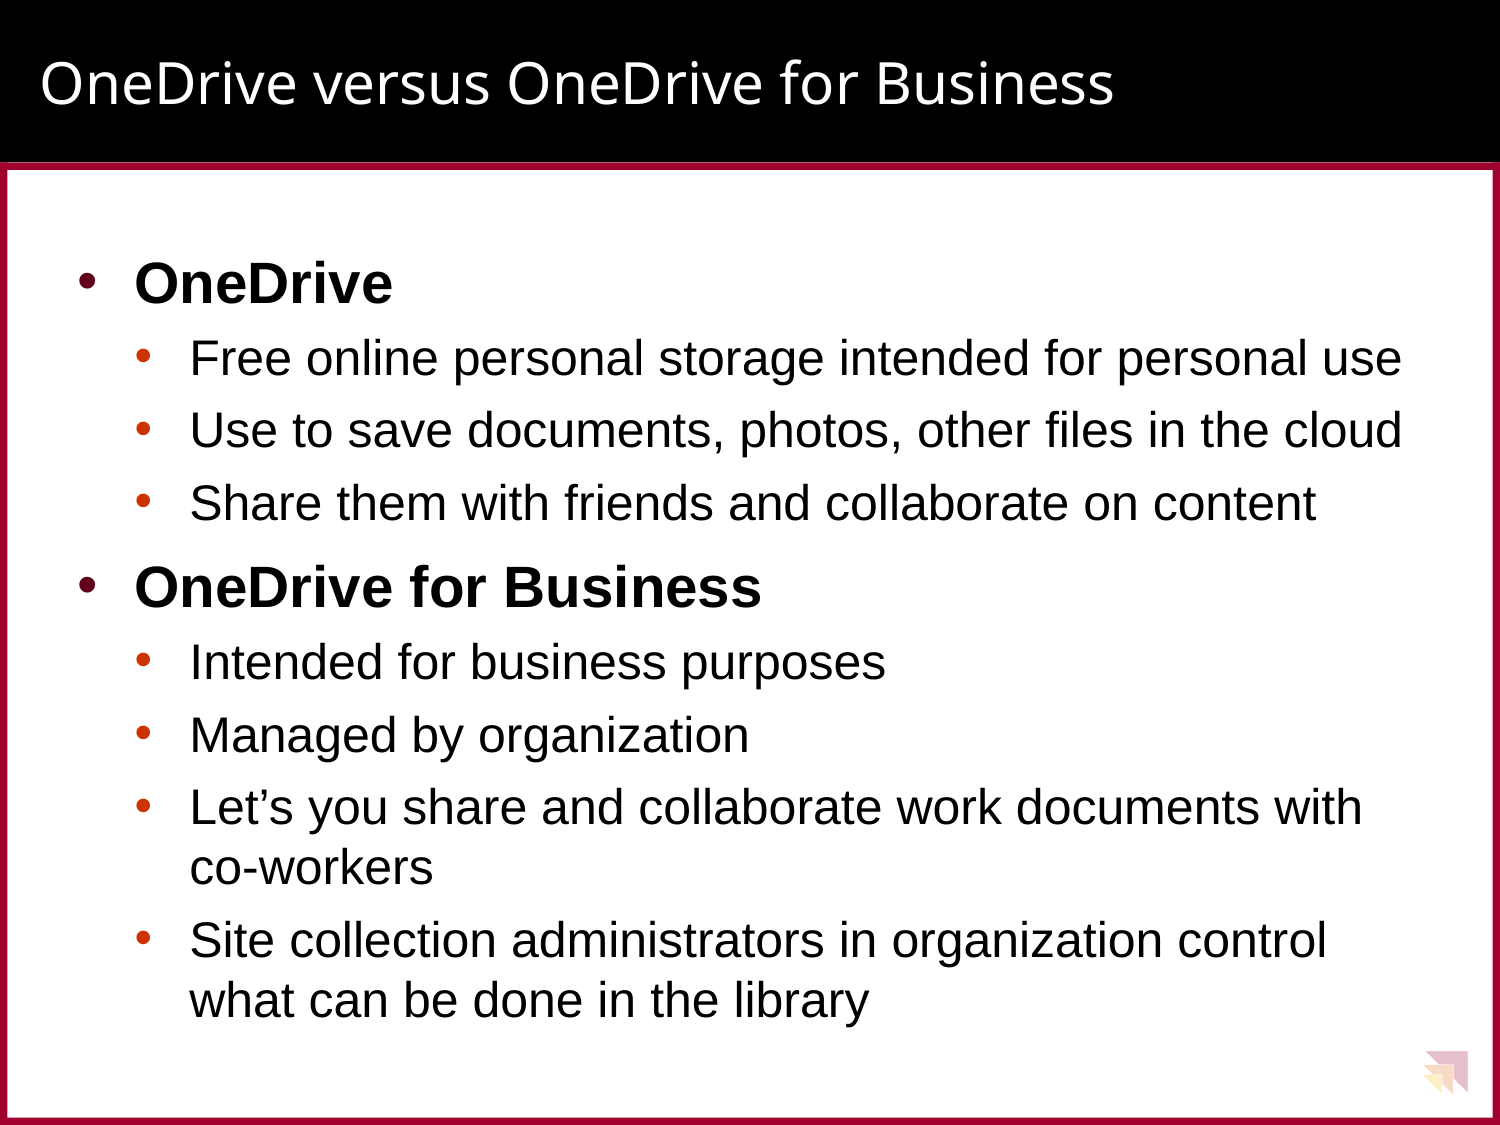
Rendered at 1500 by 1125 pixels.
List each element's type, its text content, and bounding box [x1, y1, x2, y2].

list OneDrive Free online personal storage intended for personal use Use to save documents, photos, other files in the cloud Share them with friends and collaborate on content OneDrive for Business Intended for business purposes Managed by organization Let’s you share and collaborate work documents with co-workers Site collection administrators in organization control what can be done in the library [62, 237, 1438, 1088]
title OneDrive versus OneDrive for Business [24, 12, 1438, 150]
